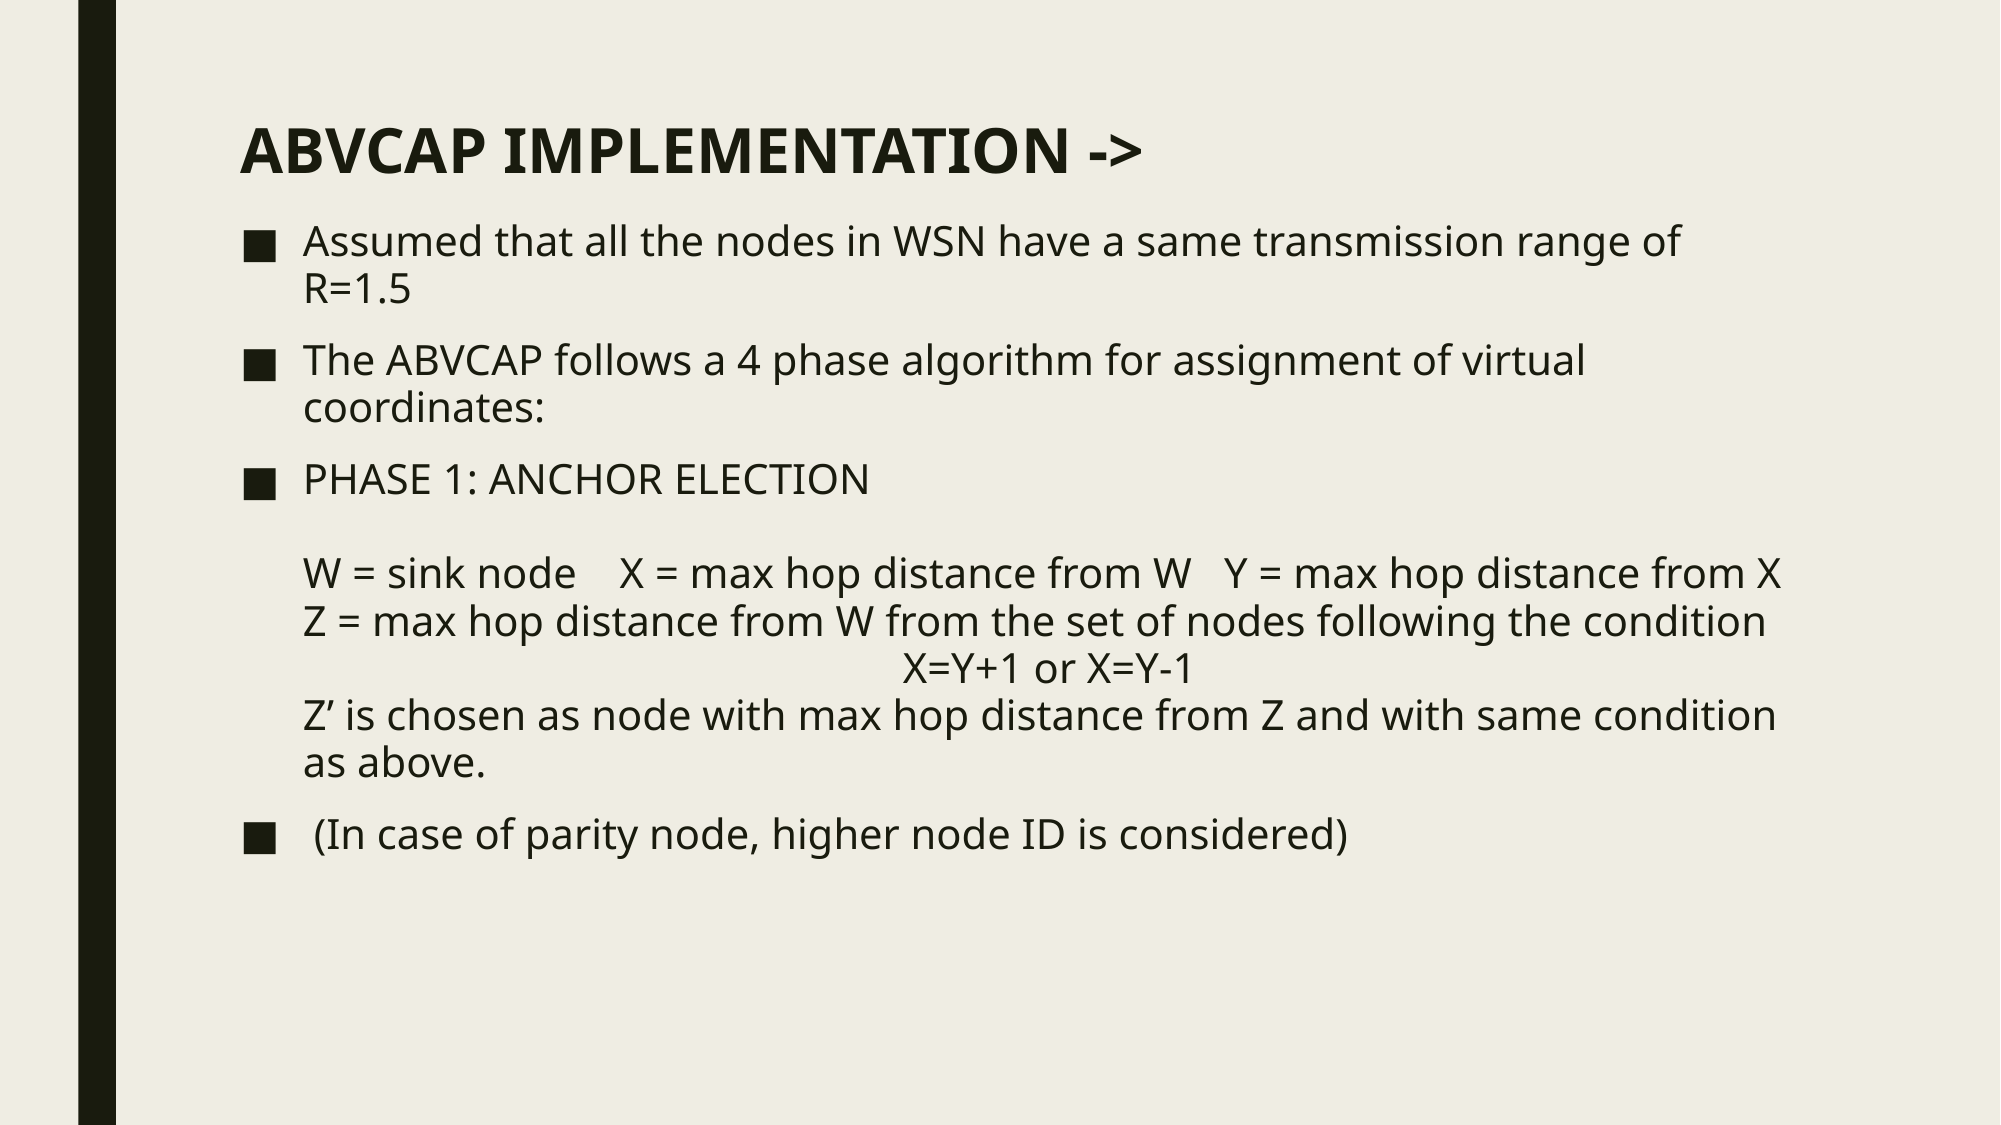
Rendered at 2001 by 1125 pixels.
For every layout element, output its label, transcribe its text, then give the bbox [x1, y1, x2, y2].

title ABVCAP IMPLEMENTATION -> [225, 112, 1800, 211]
list Assumed that all the nodes in WSN have a same transmission range of R=1.5 The ABVCAP follows a 4 phase algorithm for assignment of virtual coordinates: PHASE 1: ANCHOR ELECTION W = sink node X = max hop distance from W Y = max hop distance from X Z = max hop distance from W from the set of nodes following the condition X=Y+1 or X=Y-1 Z’ is chosen as node with max hop distance from Z and with same condition as above. (In case of parity node, higher node ID is considered) [225, 211, 1800, 1040]
